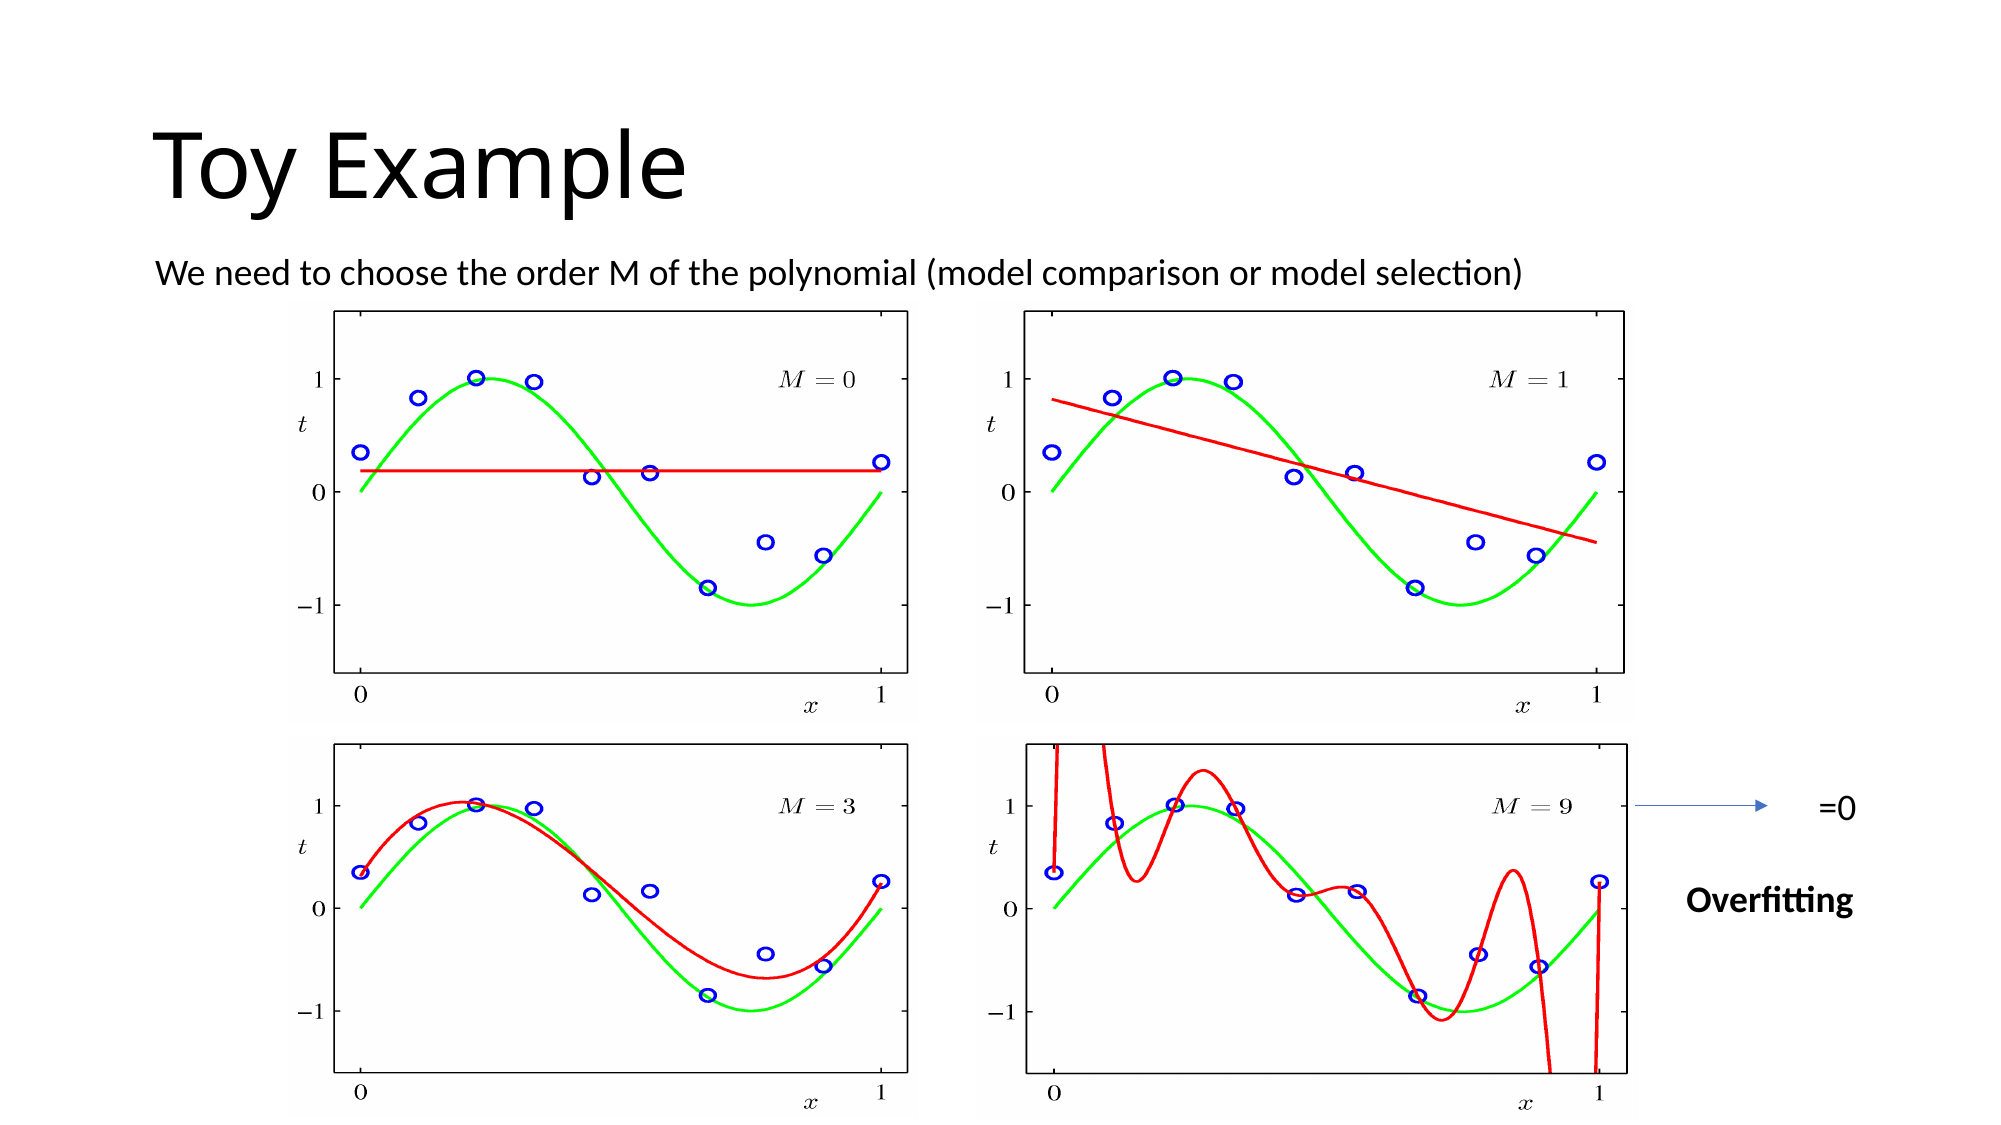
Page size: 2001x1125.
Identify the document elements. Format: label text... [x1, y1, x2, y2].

picture [287, 735, 918, 1119]
text_box We need to choose the order M of the polynomial (model comparison or model selection) [140, 240, 1541, 301]
title Toy Example [137, 59, 1863, 278]
picture [975, 301, 1635, 723]
picture [977, 735, 1638, 1119]
picture [287, 301, 918, 723]
text_box Overfitting [1671, 867, 1869, 928]
